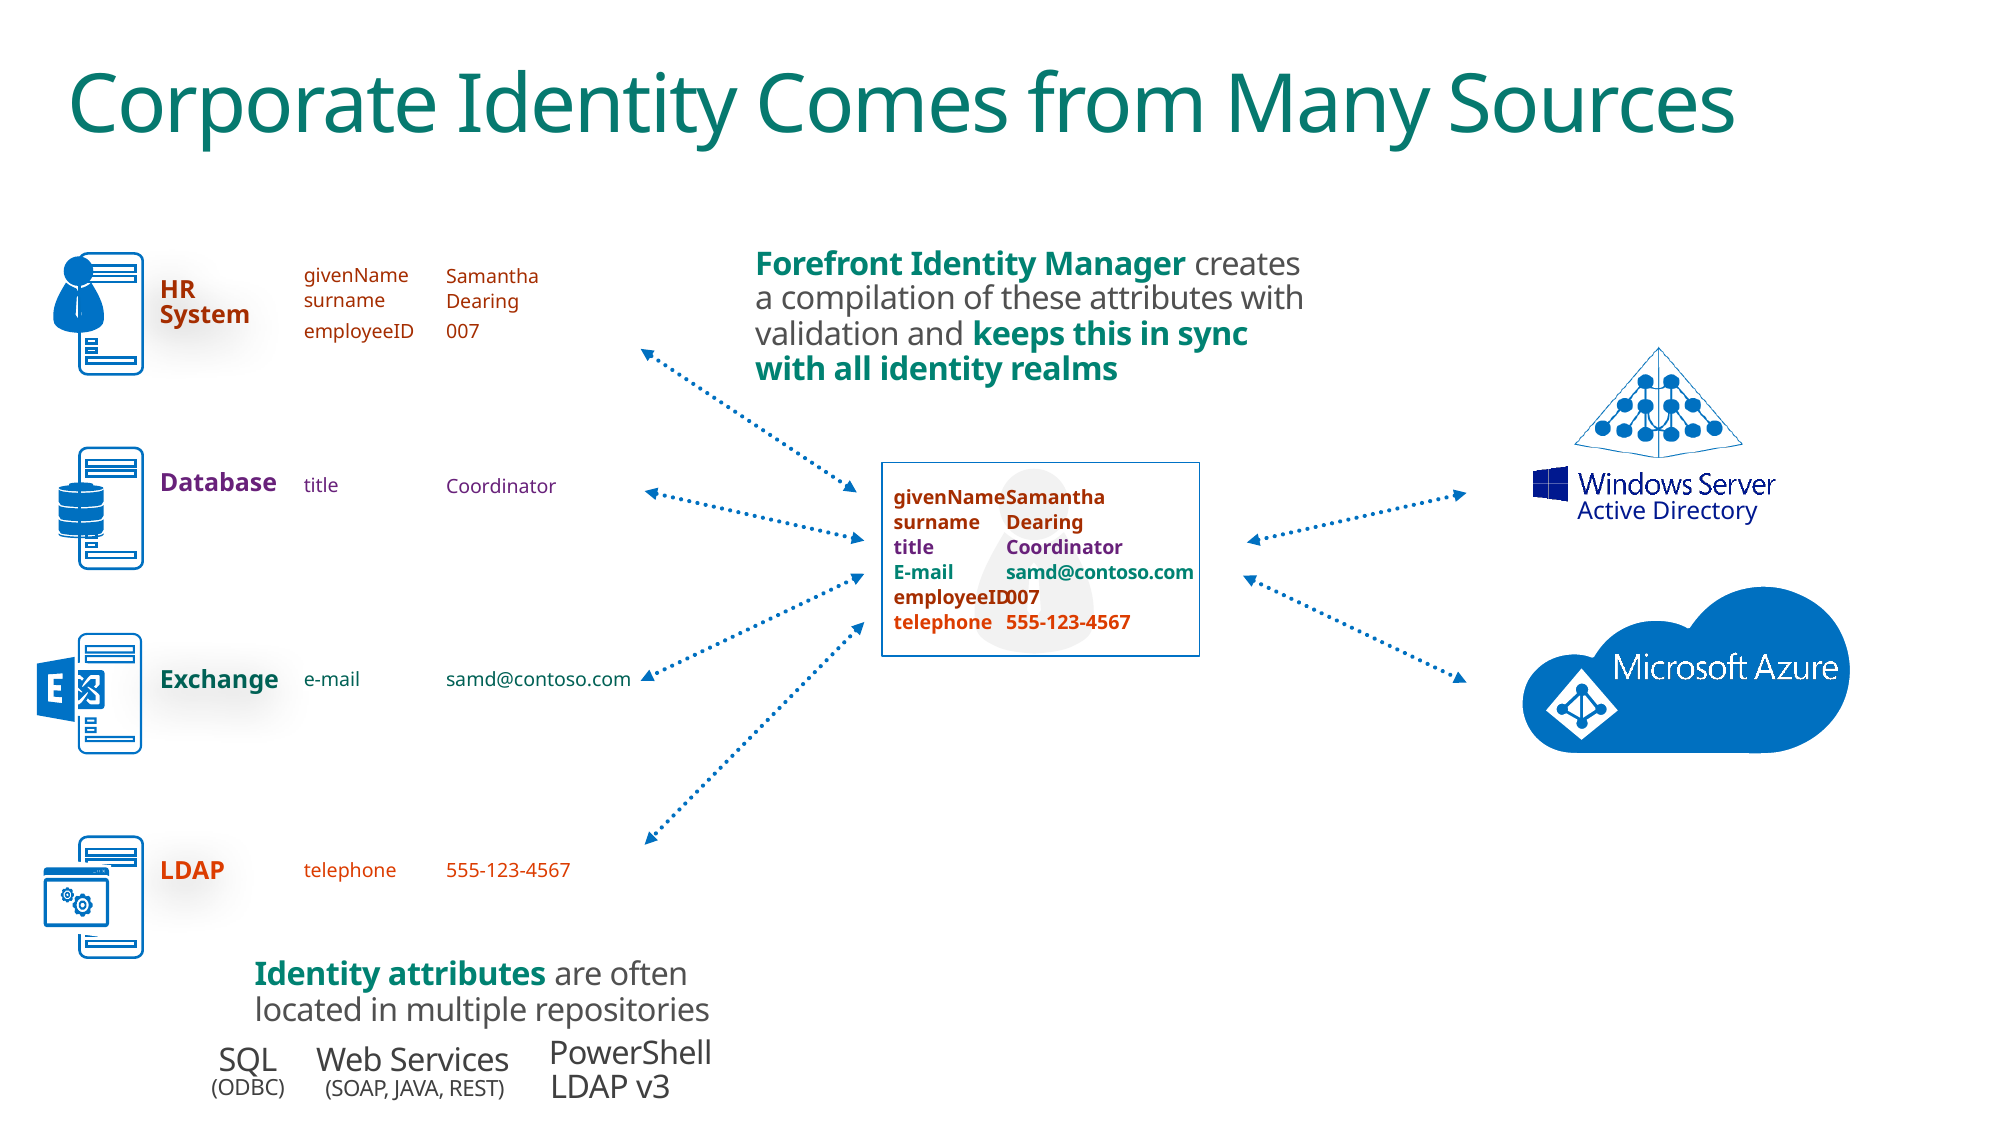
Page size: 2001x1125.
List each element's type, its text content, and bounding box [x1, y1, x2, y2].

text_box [89, 1036, 786, 1107]
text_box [52, 253, 143, 375]
text_box HR System [144, 262, 320, 350]
text_box Database [144, 455, 340, 515]
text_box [1242, 575, 1467, 683]
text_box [303, 665, 644, 692]
text_box LDAP [144, 844, 304, 899]
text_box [640, 348, 857, 493]
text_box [1246, 492, 1467, 543]
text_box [303, 472, 644, 499]
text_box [1518, 346, 1792, 525]
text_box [36, 632, 143, 755]
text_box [303, 857, 646, 883]
text_box Identity attributes are often located in multiple repositories [254, 957, 736, 1029]
title Corporate Identity Comes from Many Sources [44, 47, 1956, 195]
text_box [640, 573, 865, 682]
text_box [1518, 584, 1855, 756]
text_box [42, 836, 143, 958]
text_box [644, 490, 865, 541]
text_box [881, 462, 1207, 657]
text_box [303, 262, 646, 344]
text_box Forefront Identity Manager creates a compilation of these attributes with validation and keeps this in sync with all identity realms [755, 246, 1314, 388]
text_box Exchange [143, 652, 342, 704]
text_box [58, 447, 143, 569]
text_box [644, 621, 865, 845]
